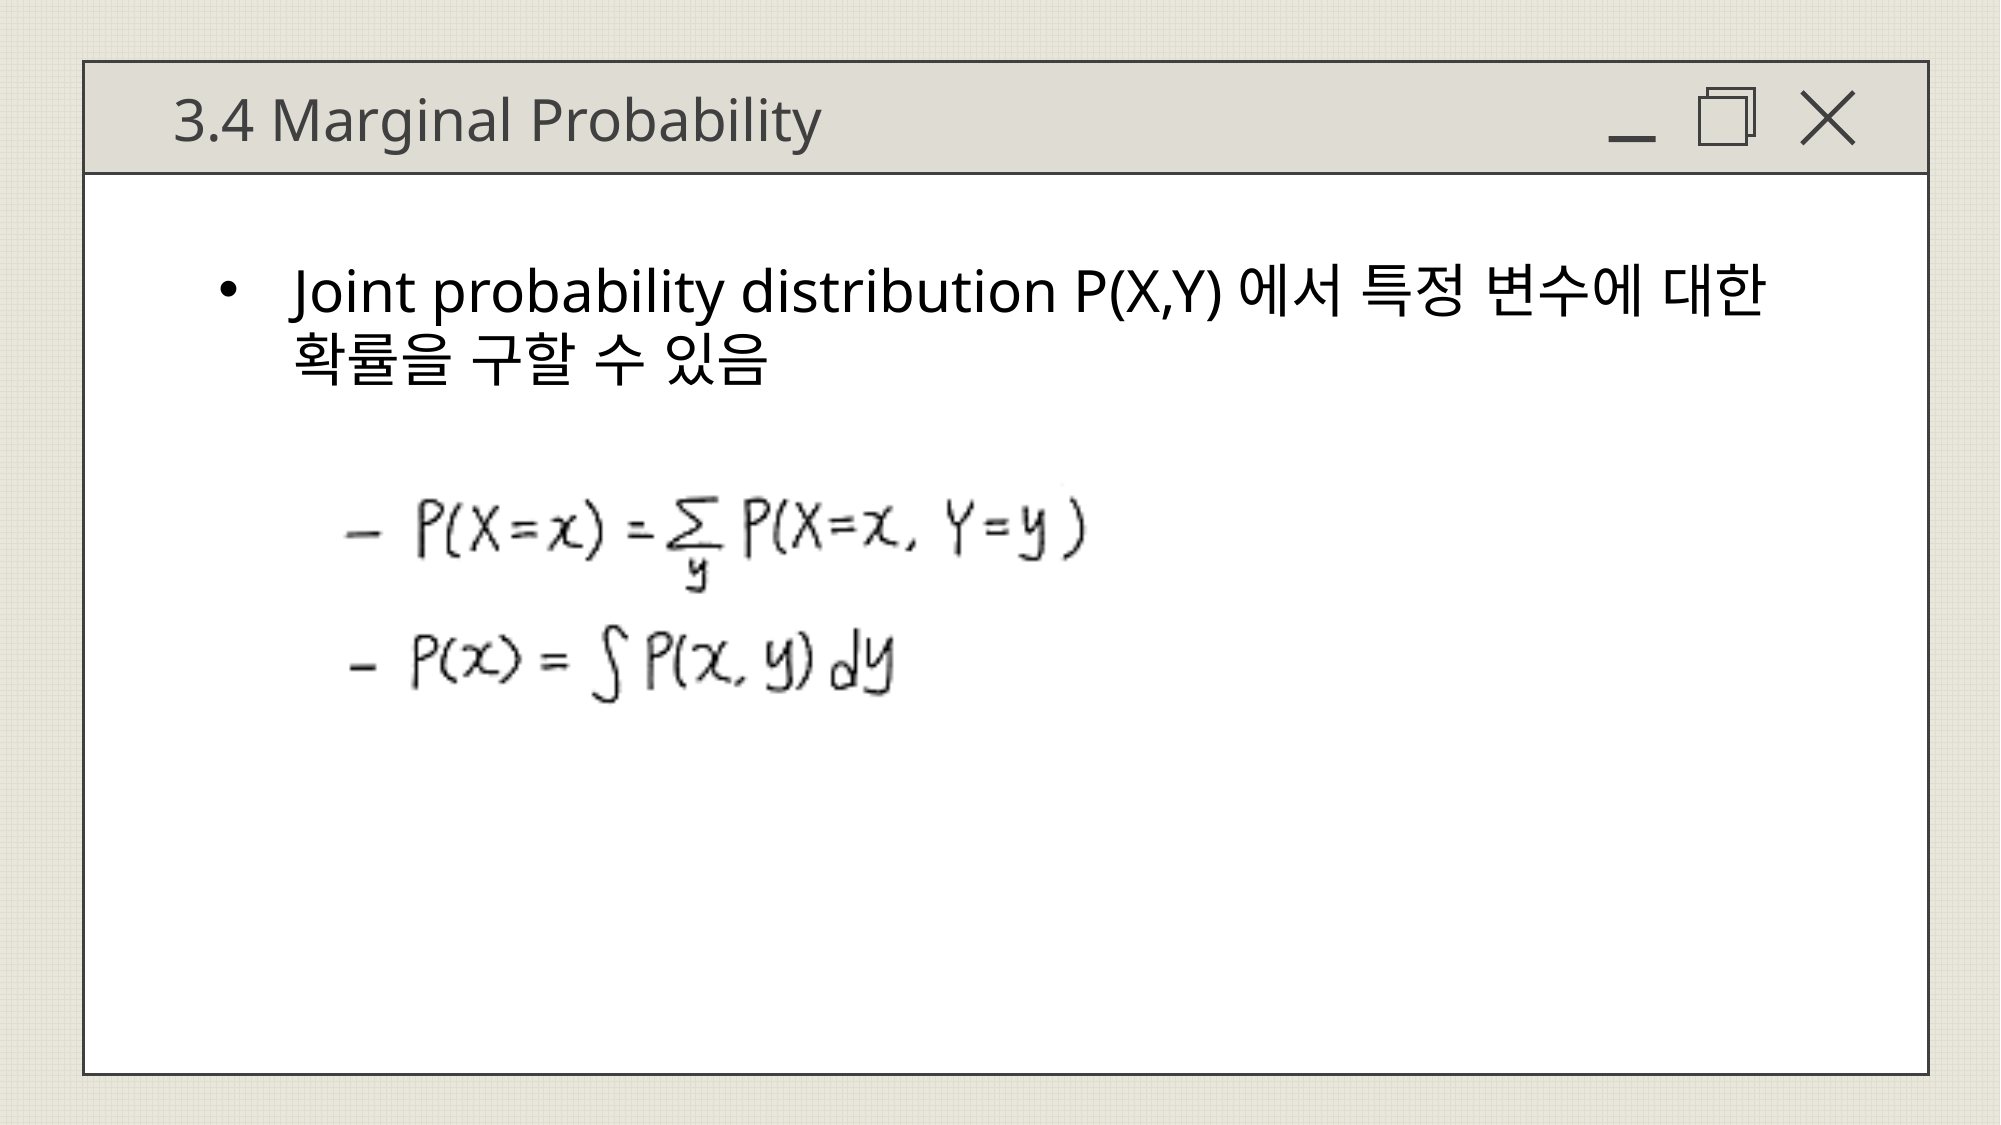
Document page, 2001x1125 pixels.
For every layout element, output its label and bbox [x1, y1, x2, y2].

text_box [83, 61, 1929, 1075]
picture [235, 471, 1173, 723]
